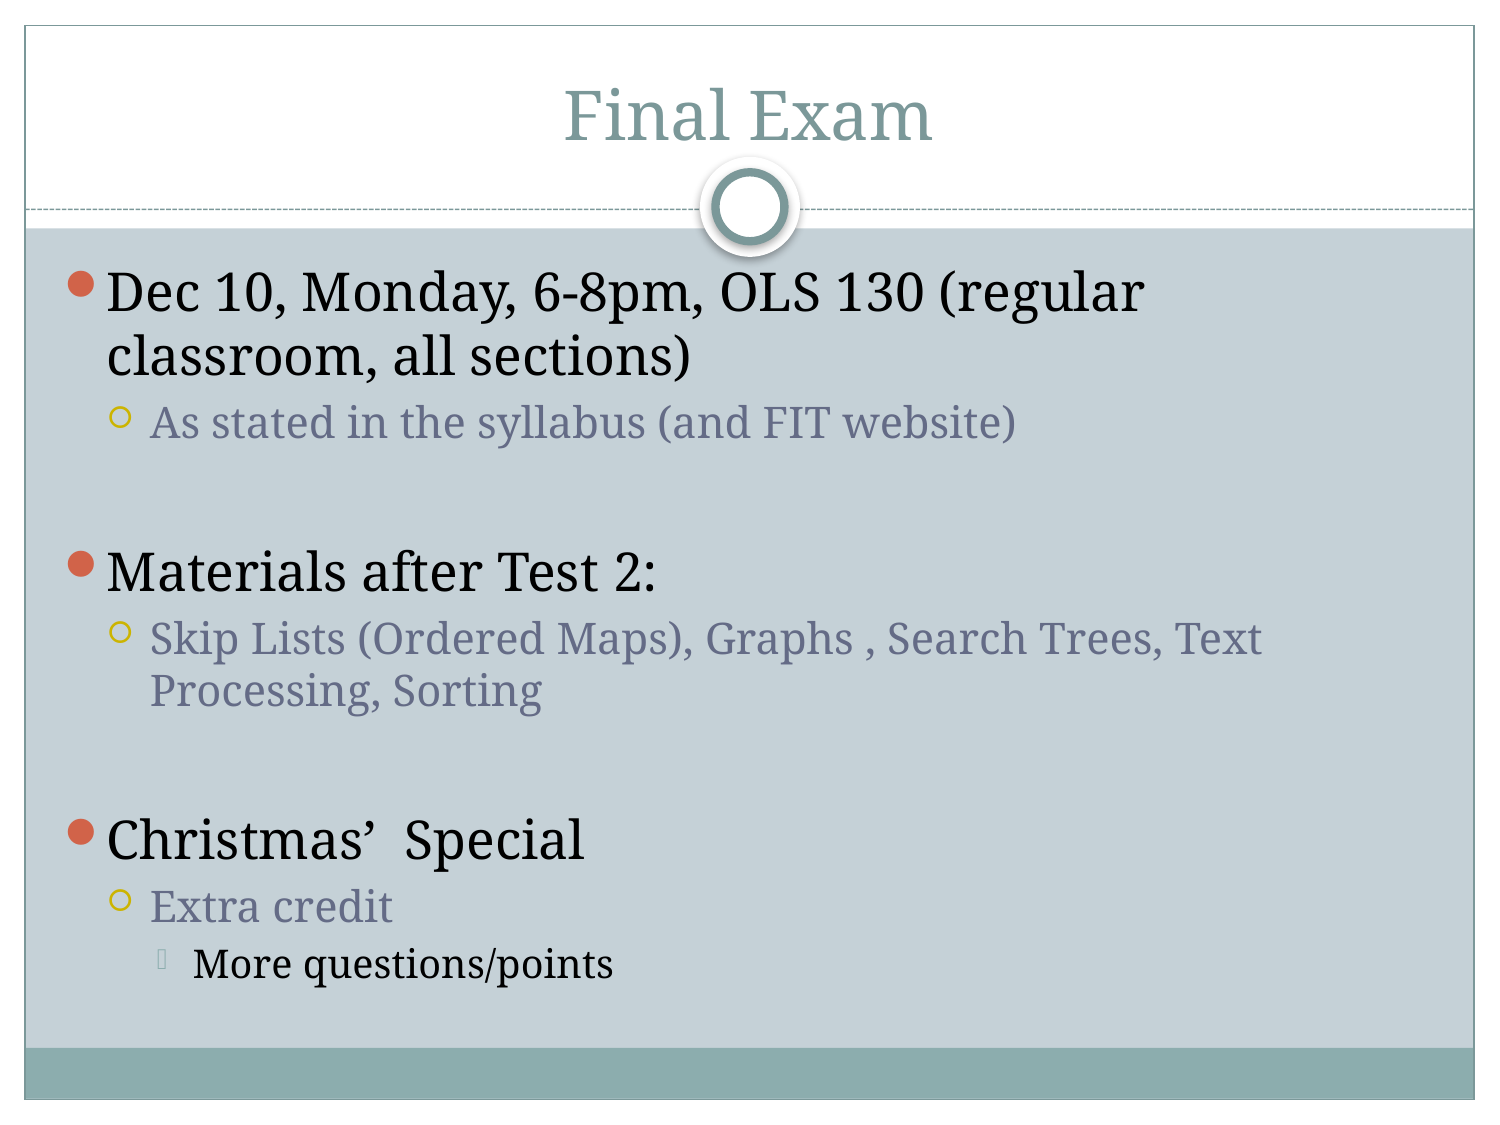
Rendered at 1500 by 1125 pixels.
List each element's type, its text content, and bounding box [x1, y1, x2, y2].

list Dec 10, Monday, 6-8pm, OLS 130 (regular classroom, all sections) As stated in the syllabus (and FIT website) Materials after Test 2: Skip Lists (Ordered Maps), Graphs , Search Trees, Text Processing, Sorting Christmas’ Special Extra credit More questions/points [49, 250, 1445, 1001]
title Final Exam [49, 37, 1450, 162]
